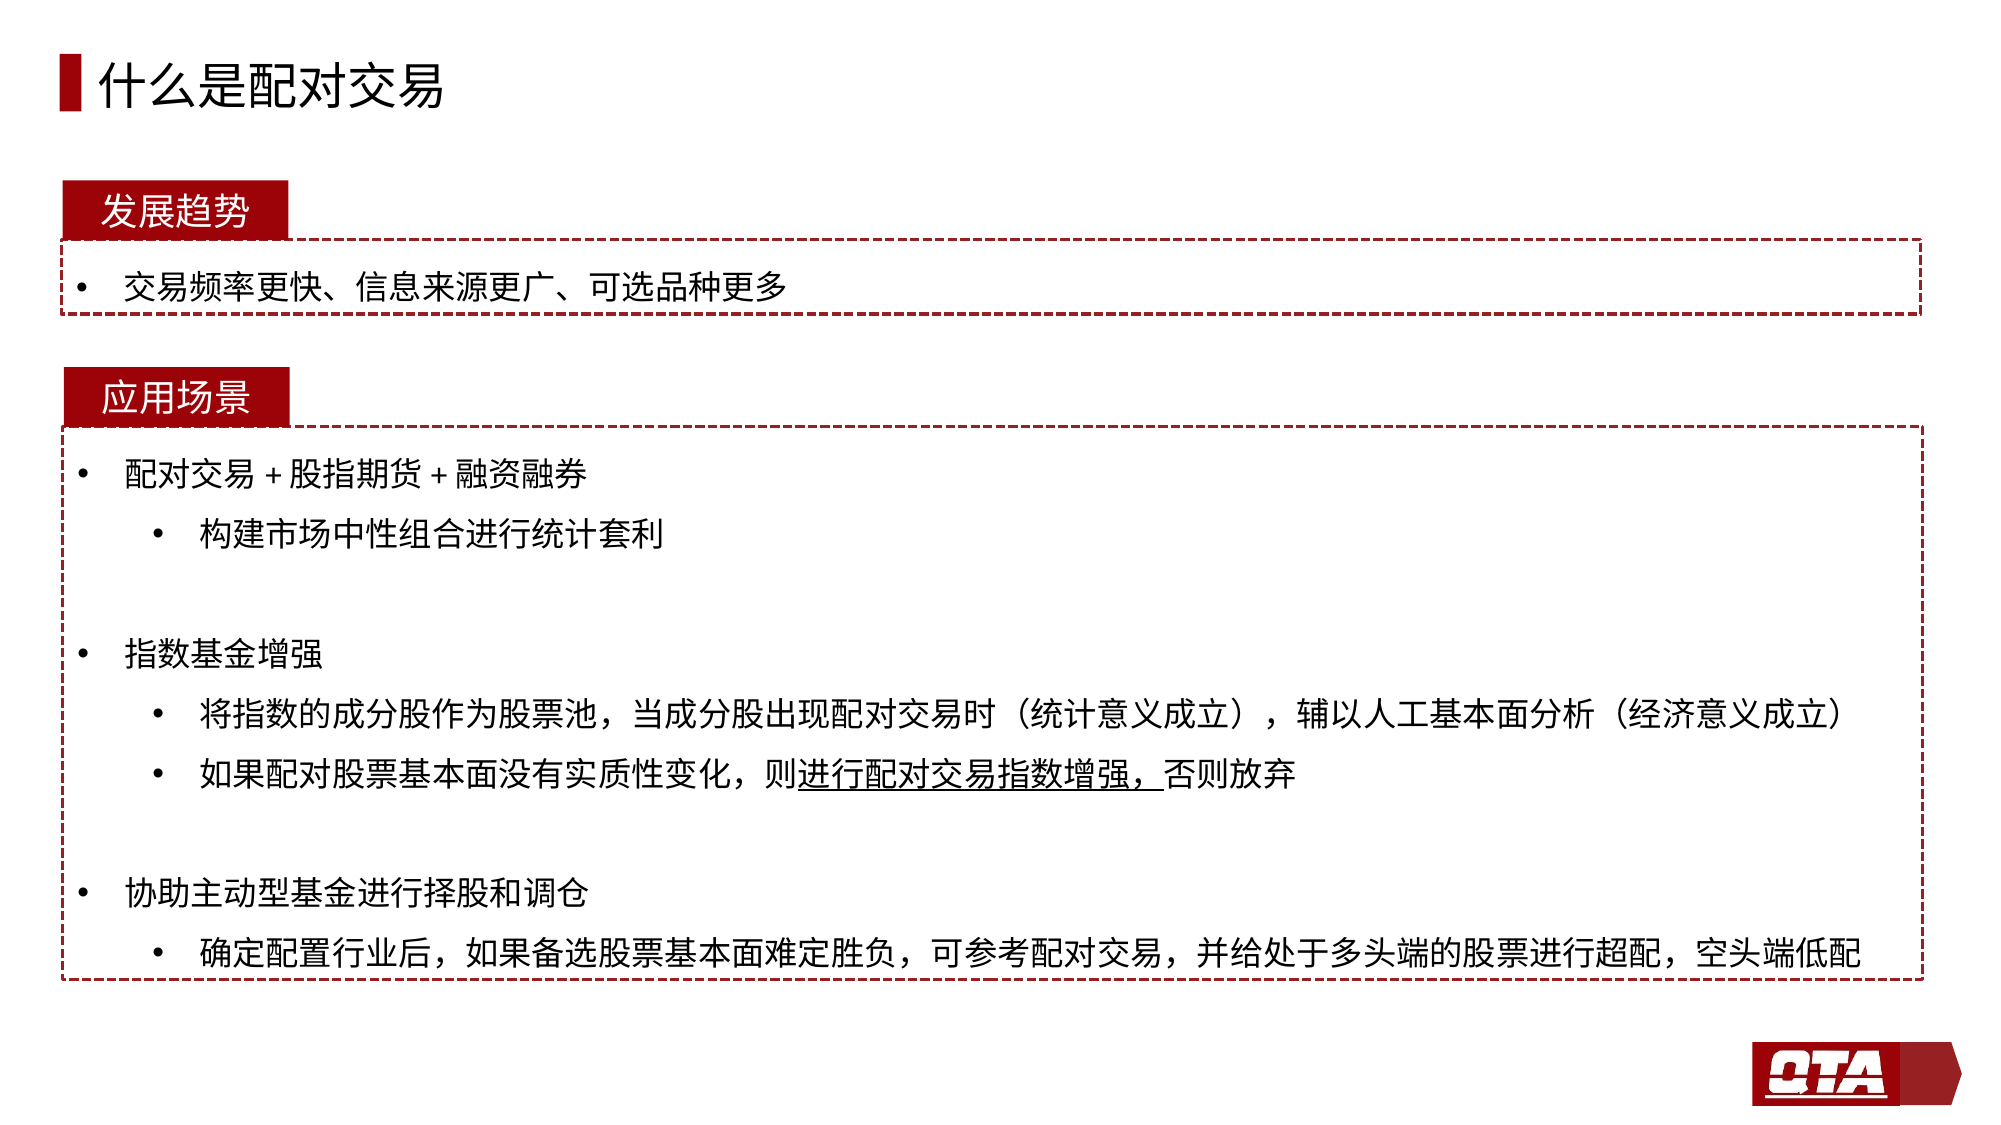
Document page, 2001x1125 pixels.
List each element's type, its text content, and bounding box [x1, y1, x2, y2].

text_box 配对交易+股指期货+融资融券 构建市场中性组合进行统计套利 指数基金增强 将指数的成分股作为股票池，当成分股出现配对交易时（统计意义成立），辅以人工基本面分析（经济意义成立） 如果配对股票基本面没有实质性变化，则进行配对交易指数增强，否则放弃 协助主动型基金进行择股和调仓 确定配置行业后，如果备选股票基本面难定胜负，可参考配对交易，并给处于多头端的股票进行超配，空头端低配 [62, 426, 1923, 980]
text_box 交易频率更快、信息来源更广、可选品种更多 [61, 239, 1921, 314]
text_box 应用场景 [63, 367, 290, 427]
title 什么是配对交易 [82, 0, 1779, 176]
text_box 发展趋势 [62, 180, 289, 241]
picture [1752, 1042, 1900, 1106]
